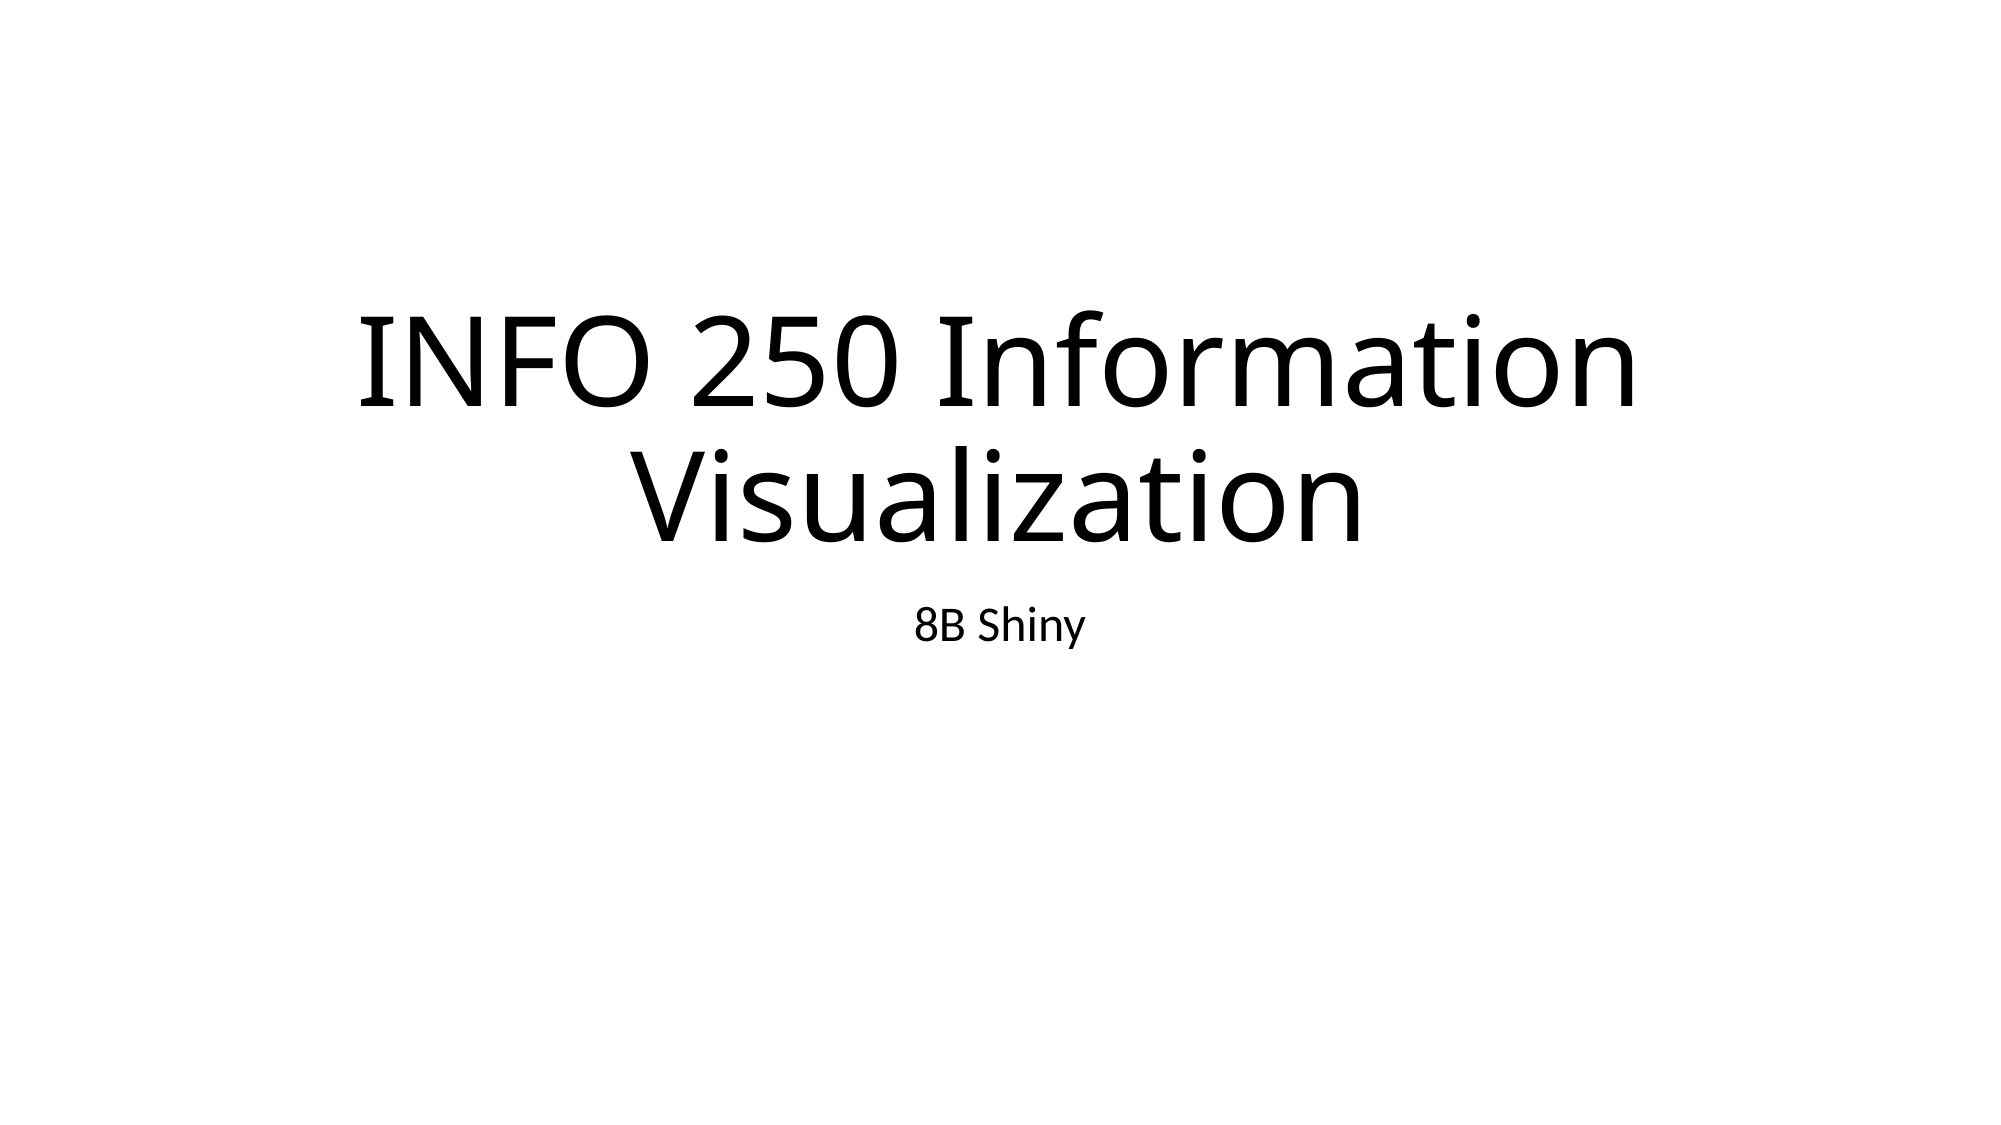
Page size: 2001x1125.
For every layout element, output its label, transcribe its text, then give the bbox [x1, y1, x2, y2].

title INFO 250 Information Visualization [249, 184, 1750, 576]
subtitle 8B Shiny [249, 590, 1750, 863]
